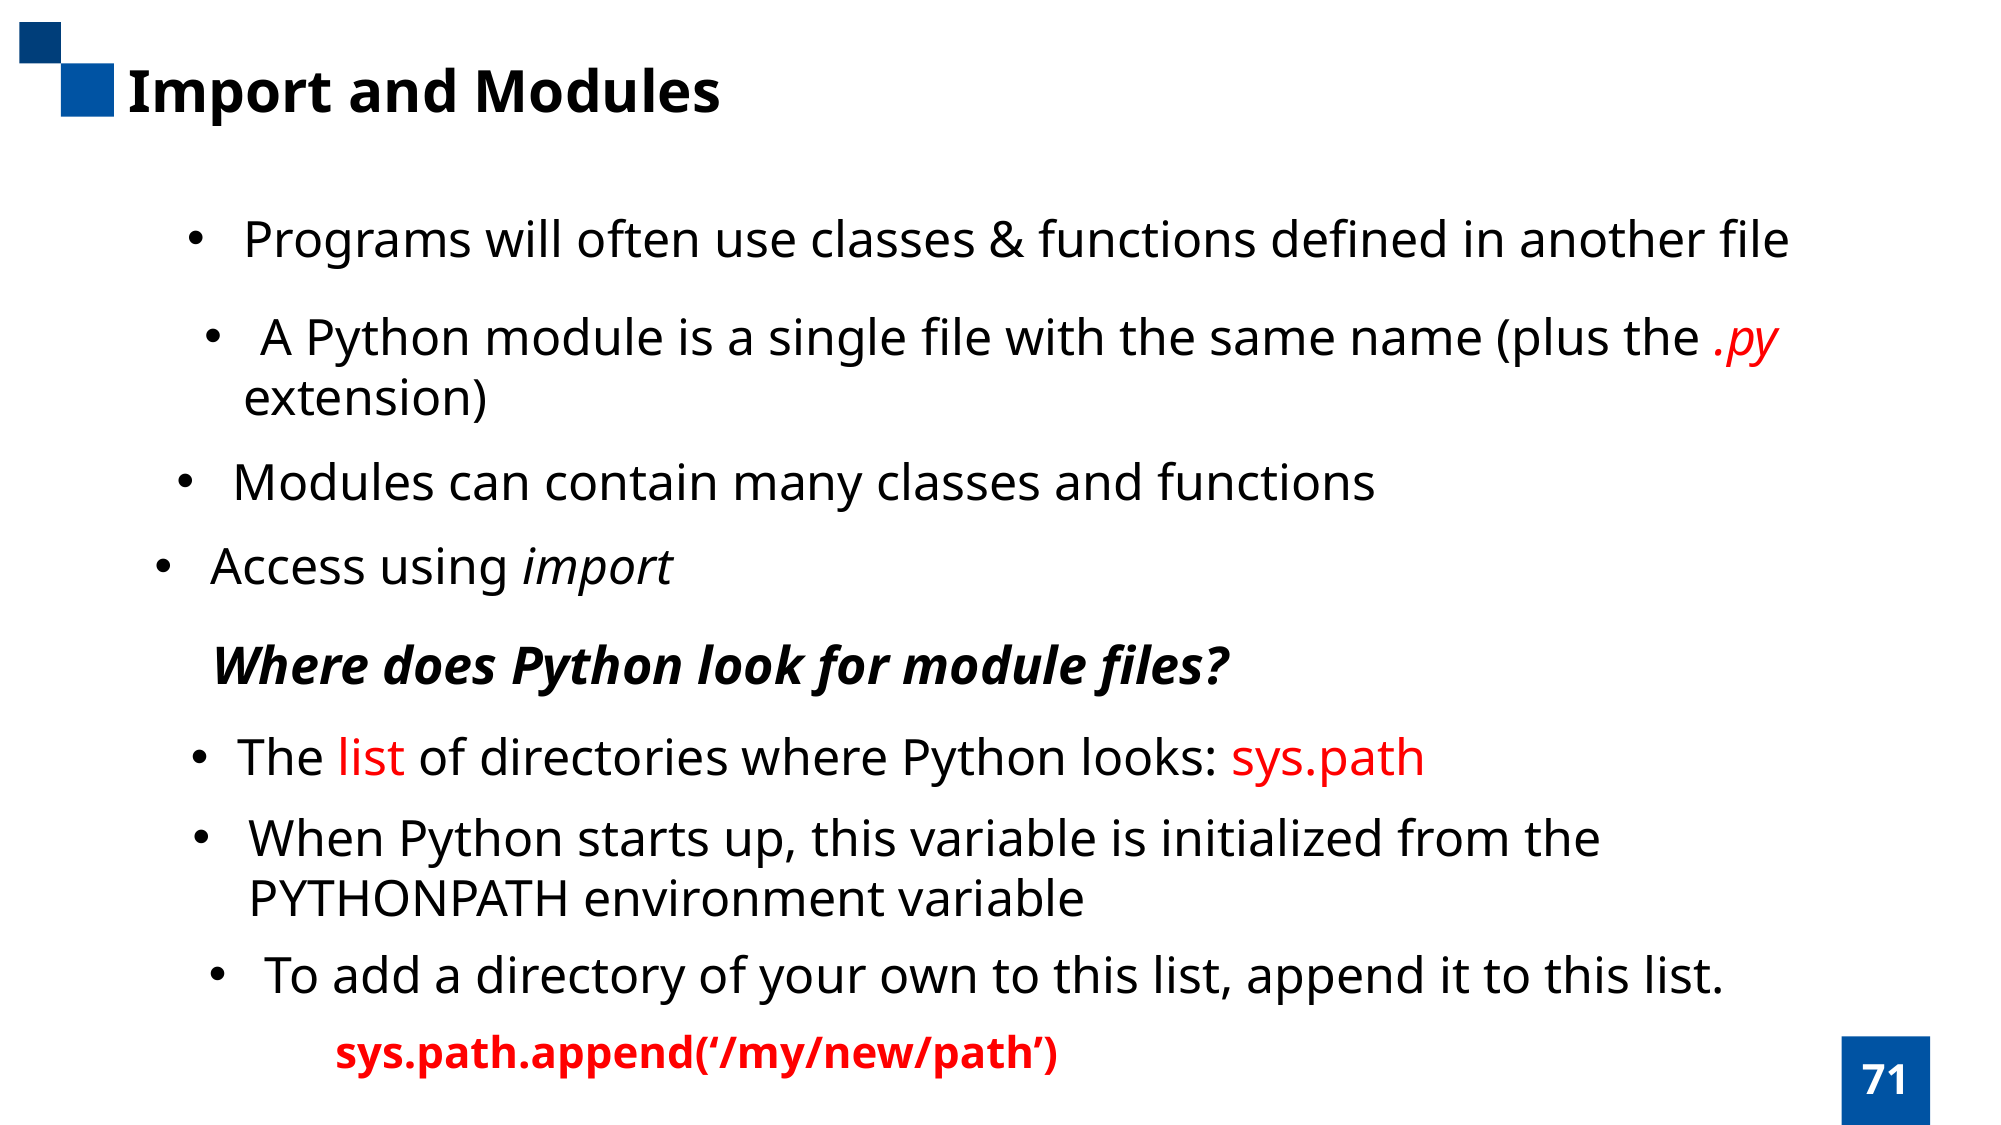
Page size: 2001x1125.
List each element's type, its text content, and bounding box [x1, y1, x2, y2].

text_box When Python starts up, this variable is initialized from the PYTHONPATH environment variable [177, 799, 1618, 935]
slide_number 71 [1771, 1051, 2000, 1112]
text_box sys.path.append(‘/my/new/path’) [320, 1017, 1085, 1085]
text_box The list of directories where Python looks: sys.path [176, 718, 1455, 794]
text_box Where does Python look for module files? [197, 625, 1257, 703]
text_box To add a directory of your own to this list, append it to this list. [193, 935, 1754, 1011]
text_box Modules can contain many classes and functions [161, 443, 1406, 518]
text_box Access using import [139, 527, 702, 603]
text_box Programs will often use classes & functions defined in another file [172, 199, 1820, 275]
text_box A Python module is a single file with the same name (plus the .py extension) [189, 298, 1807, 433]
text_box Import and Modules [114, 47, 782, 132]
